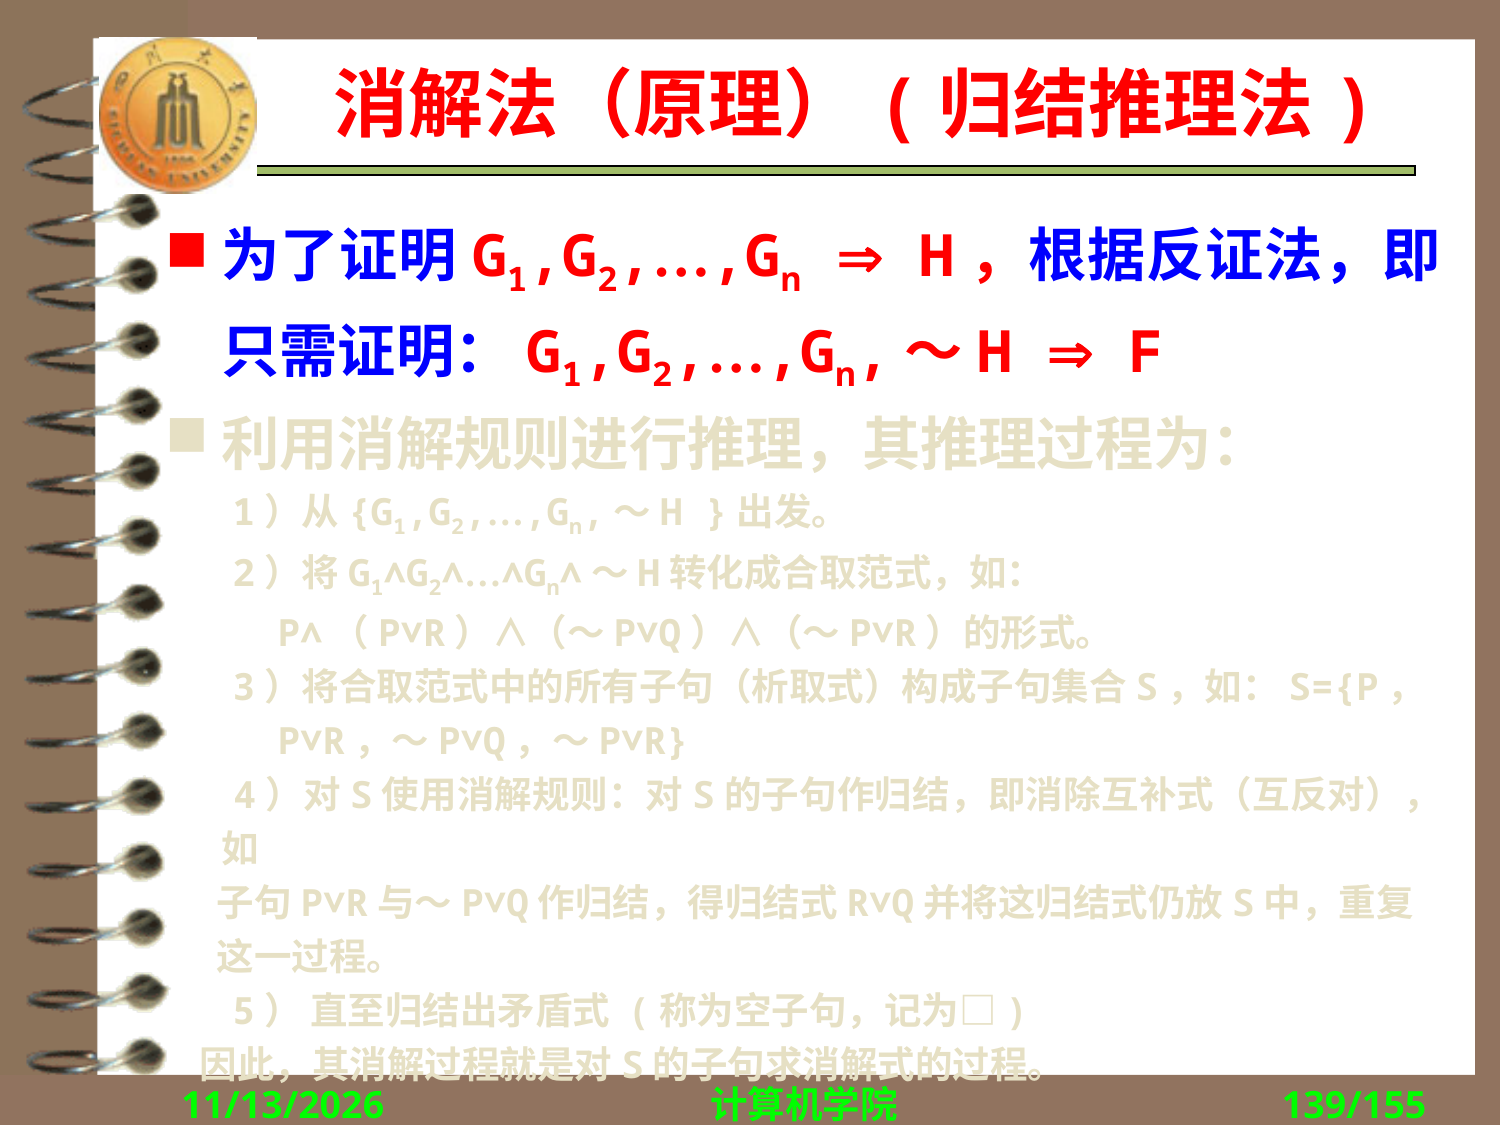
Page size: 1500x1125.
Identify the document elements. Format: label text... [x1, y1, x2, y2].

footer 计算机学院 [479, 1092, 1128, 1100]
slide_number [166, 1092, 479, 1100]
picture [0, 0, 257, 1075]
slide_number 139/155 [1128, 1092, 1442, 1100]
title 消解法（原理）(归结推理法) [253, 42, 1457, 161]
text_box 为了证明G1,G2,…,Gn  H，根据反证法，即只需证明：G1,G2,…,Gn,～H  F 利用消解规则进行推理，其推理过程为： 1）从{G1,G2,…,Gn,～H }出发。 2）将G1∧G2∧…∧Gn∧～H转化成合取范式，如： P∧（P∨R）∧（～P∨Q）∧（～P∨R）的形式。 3）将合取范式中的所有子句（析取式）构成子句集合S，如：S={P， P∨R，～P∨Q，～P∨R} 4）对S使用消解规则：对S的子句作归结，即消除互补式（互反对），如 子句P∨R与～P∨Q作归结，得归结式R∨Q并将这归结式仍放S中，重复 这一过程。 5） 直至归结出矛盾式 (称为空子句，记为□) 因此，其消解过程就是对S的子句求消解式的过程。 [159, 196, 1447, 1092]
